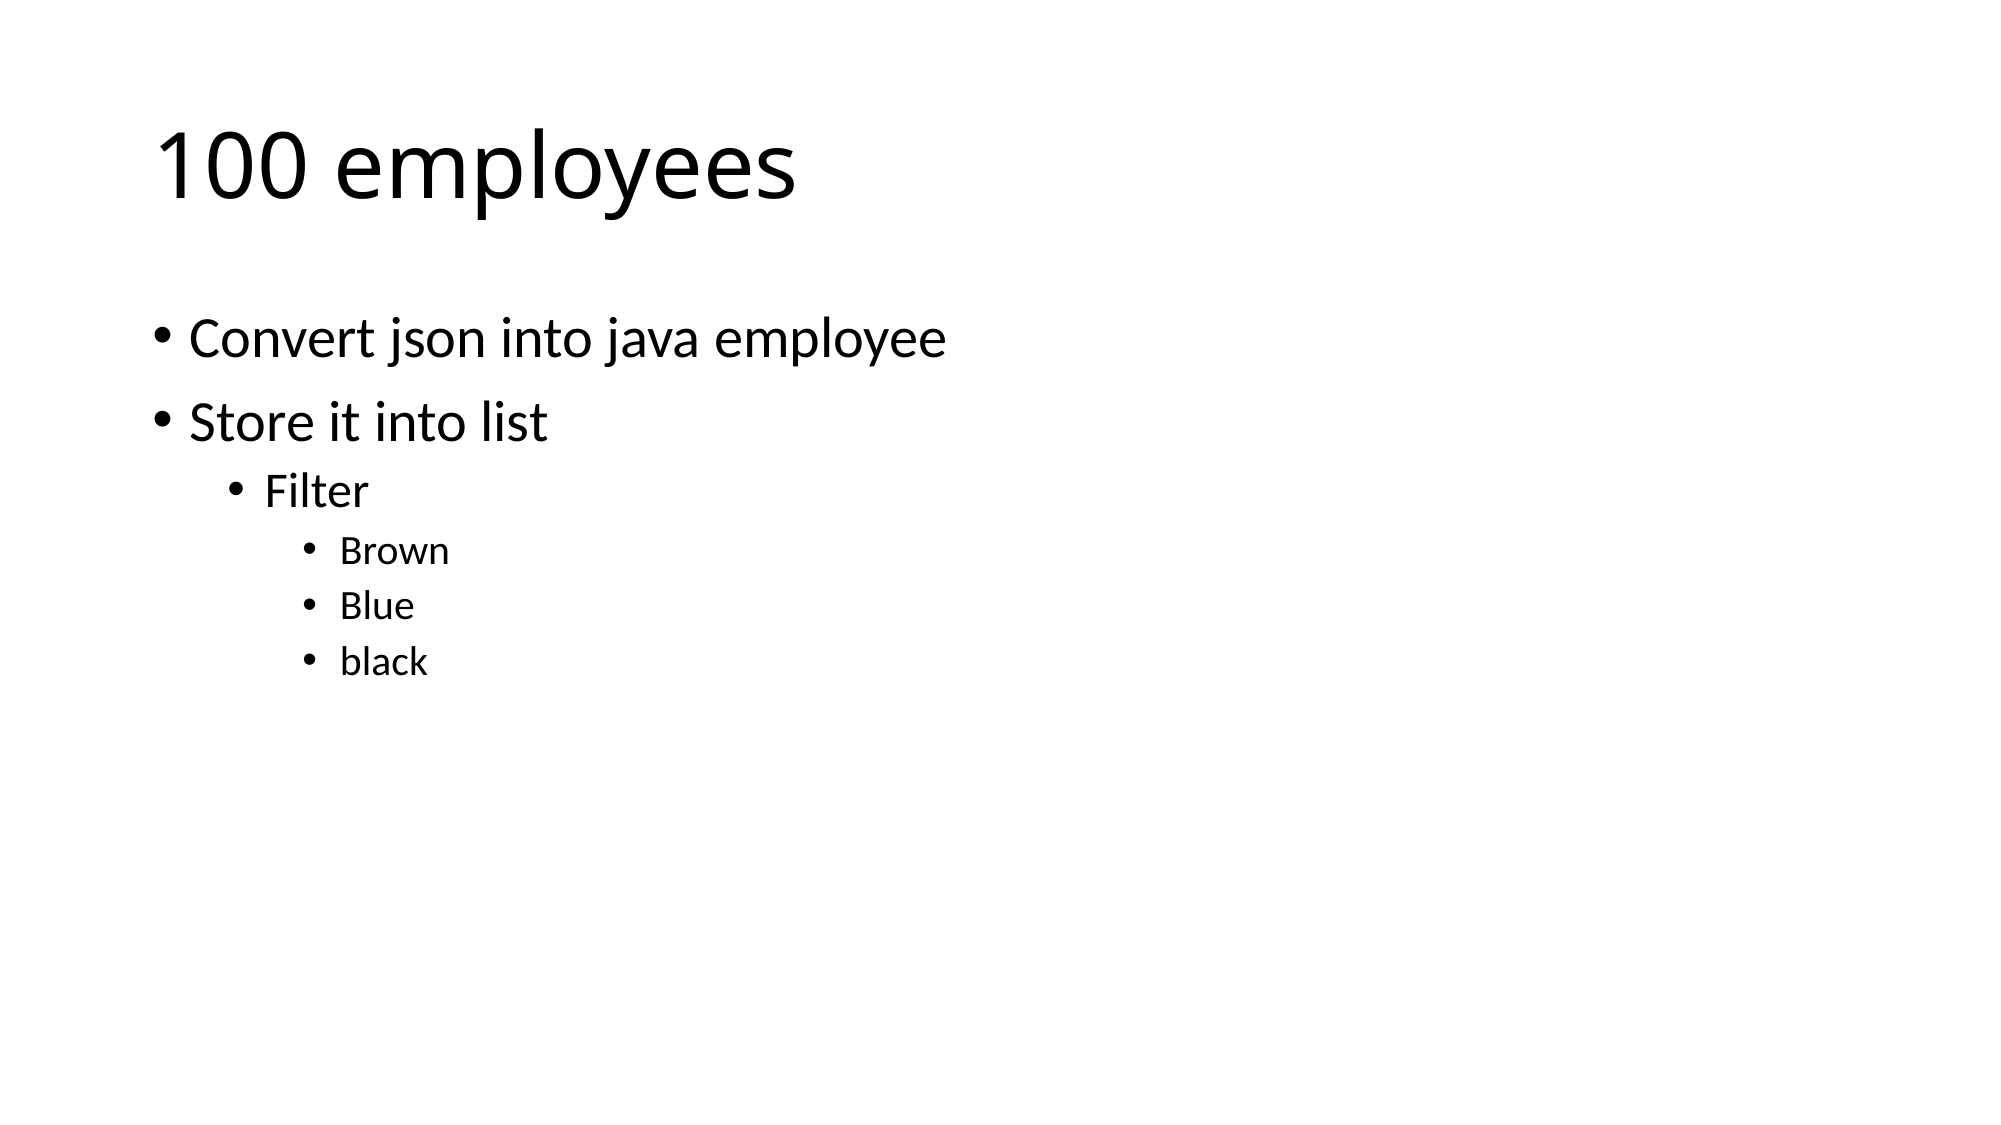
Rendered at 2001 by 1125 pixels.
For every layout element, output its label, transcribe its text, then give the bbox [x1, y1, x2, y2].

list Convert json into java employee Store it into list Filter Brown Blue black [137, 299, 1863, 1014]
title 100 employees [137, 59, 1863, 278]
